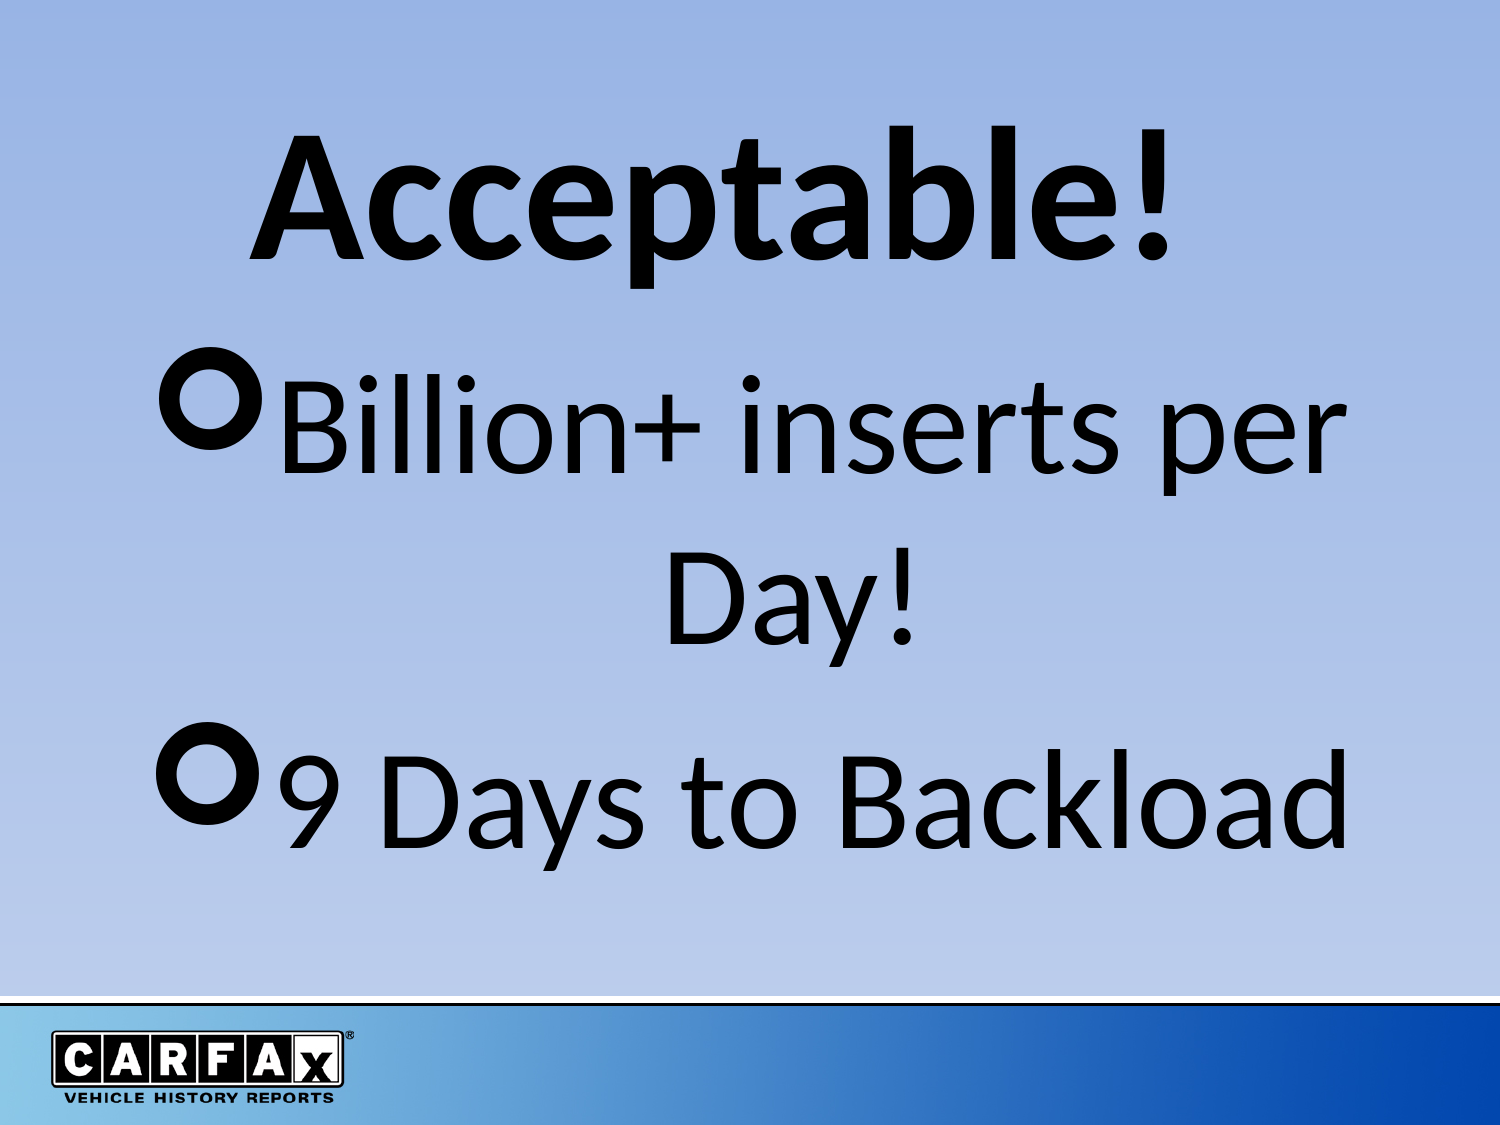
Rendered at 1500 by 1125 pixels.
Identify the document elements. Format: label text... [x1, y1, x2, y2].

list Acceptable! Billion+ inserts per Day! 9 Days to Backload [74, 61, 1426, 1006]
picture [0, 996, 1500, 1125]
